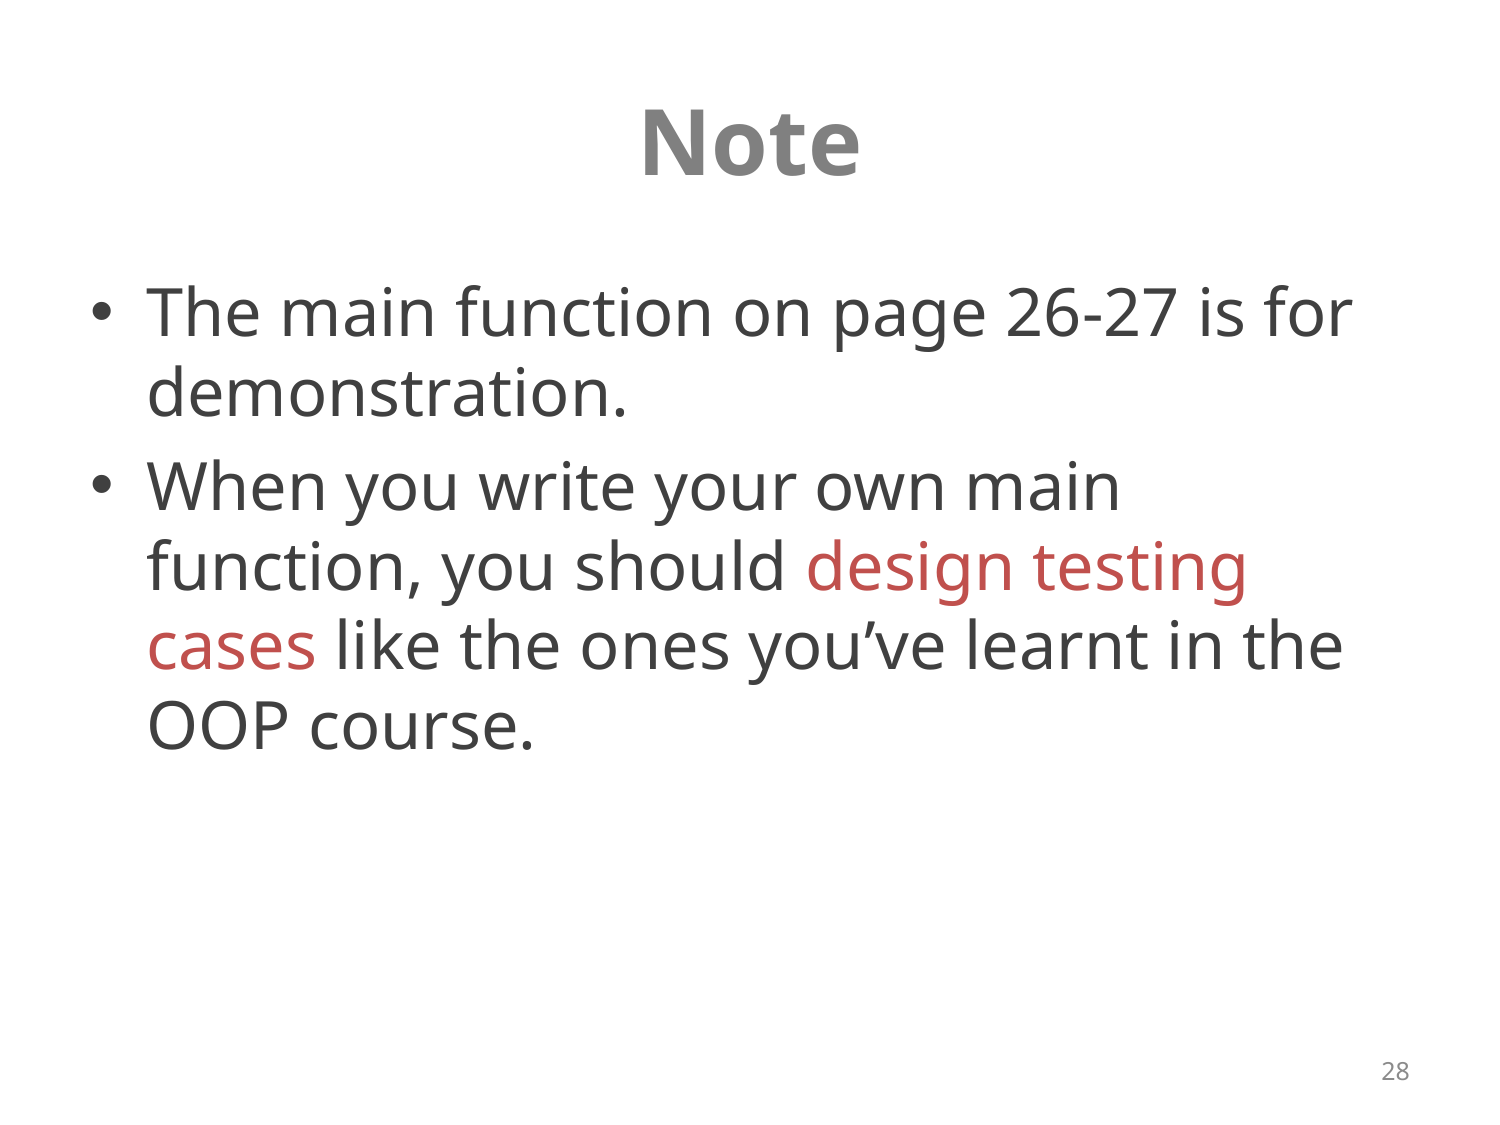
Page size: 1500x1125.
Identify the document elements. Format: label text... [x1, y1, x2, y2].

slide_number 28 [1074, 1042, 1425, 1103]
title Note [75, 45, 1425, 233]
list The main function on page 26-27 is for demonstration. When you write your own main function, you should design testing cases like the ones you’ve learnt in the OOP course. [75, 262, 1425, 1005]
